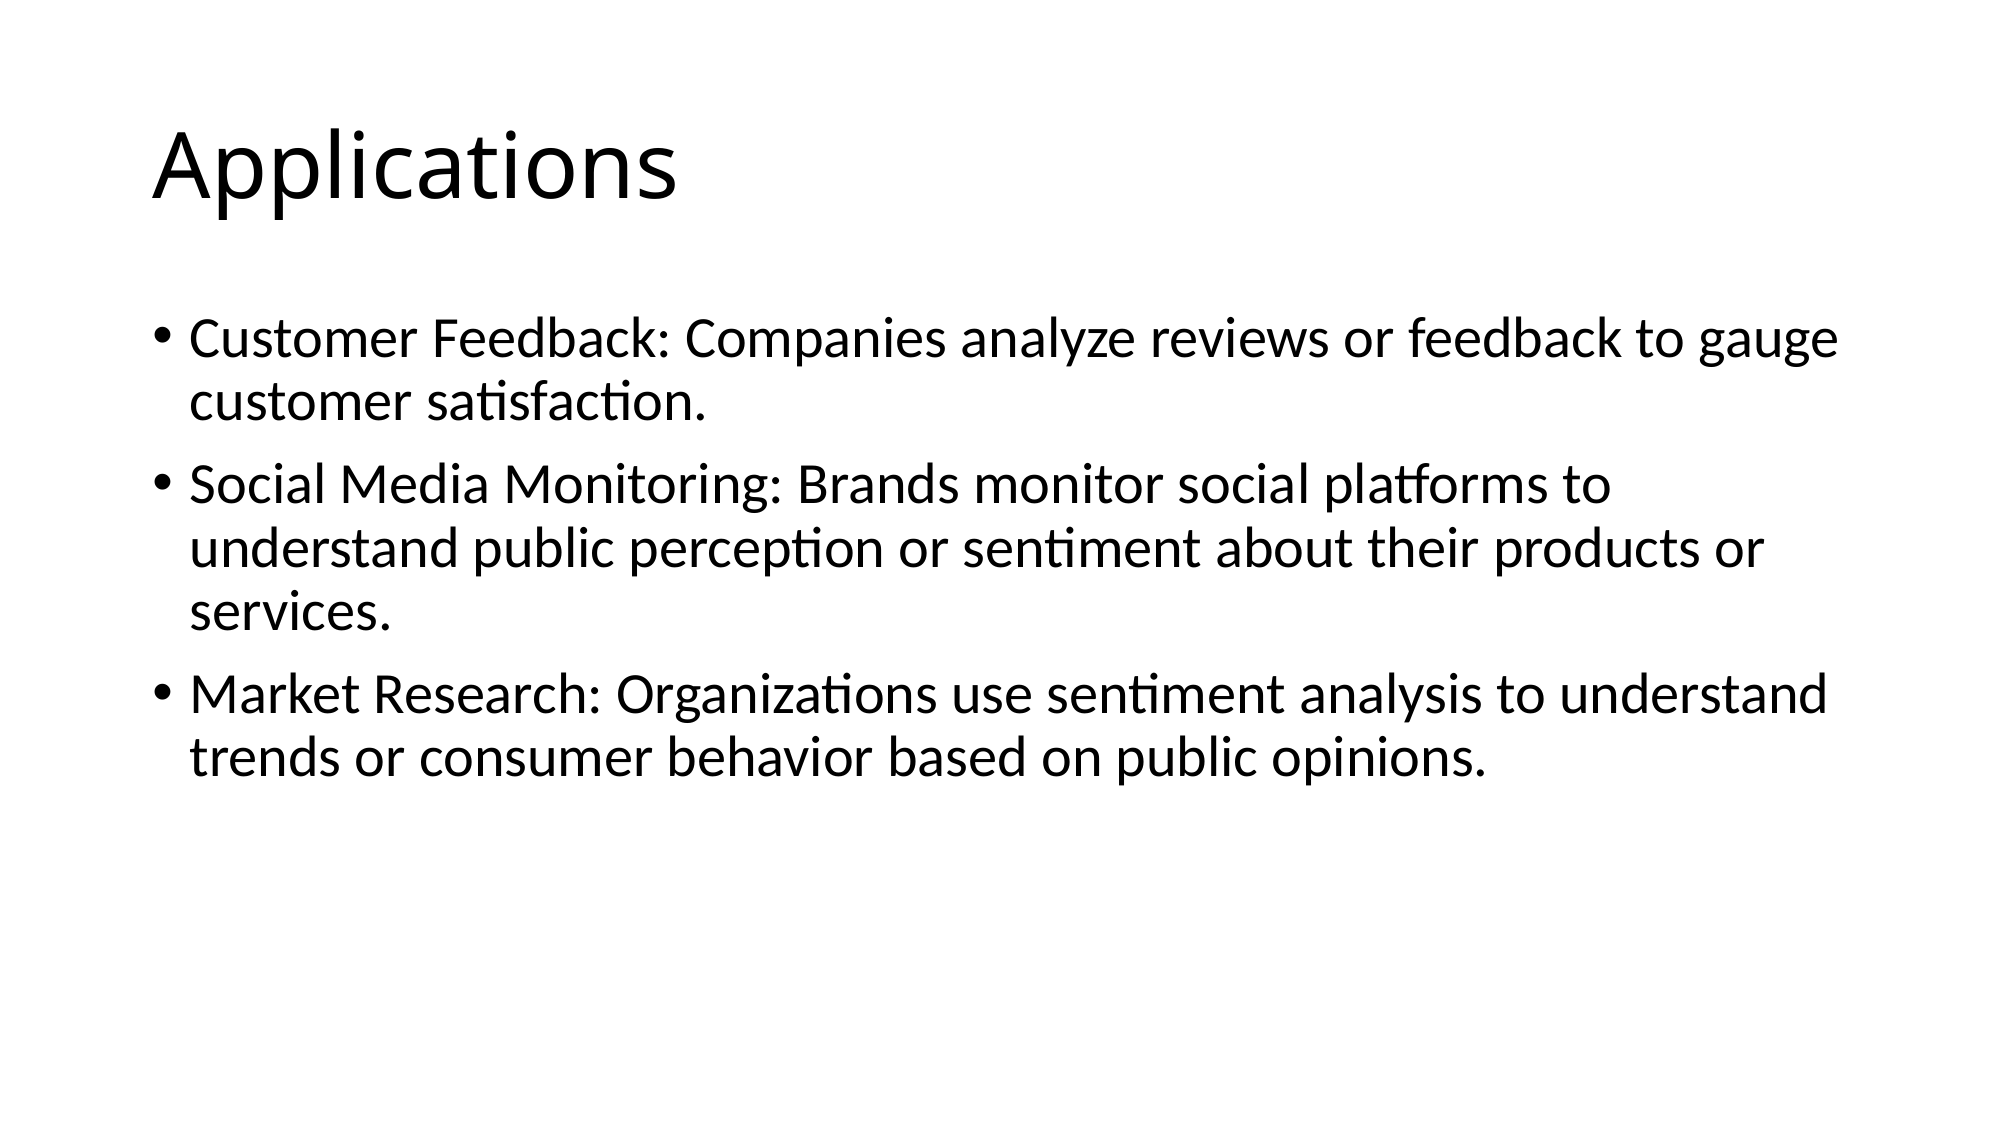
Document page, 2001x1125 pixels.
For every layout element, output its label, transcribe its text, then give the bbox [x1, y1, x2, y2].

list Customer Feedback: Companies analyze reviews or feedback to gauge customer satisfaction. Social Media Monitoring: Brands monitor social platforms to understand public perception or sentiment about their products or services. Market Research: Organizations use sentiment analysis to understand trends or consumer behavior based on public opinions. [137, 299, 1863, 1014]
title Applications [137, 59, 1863, 278]
